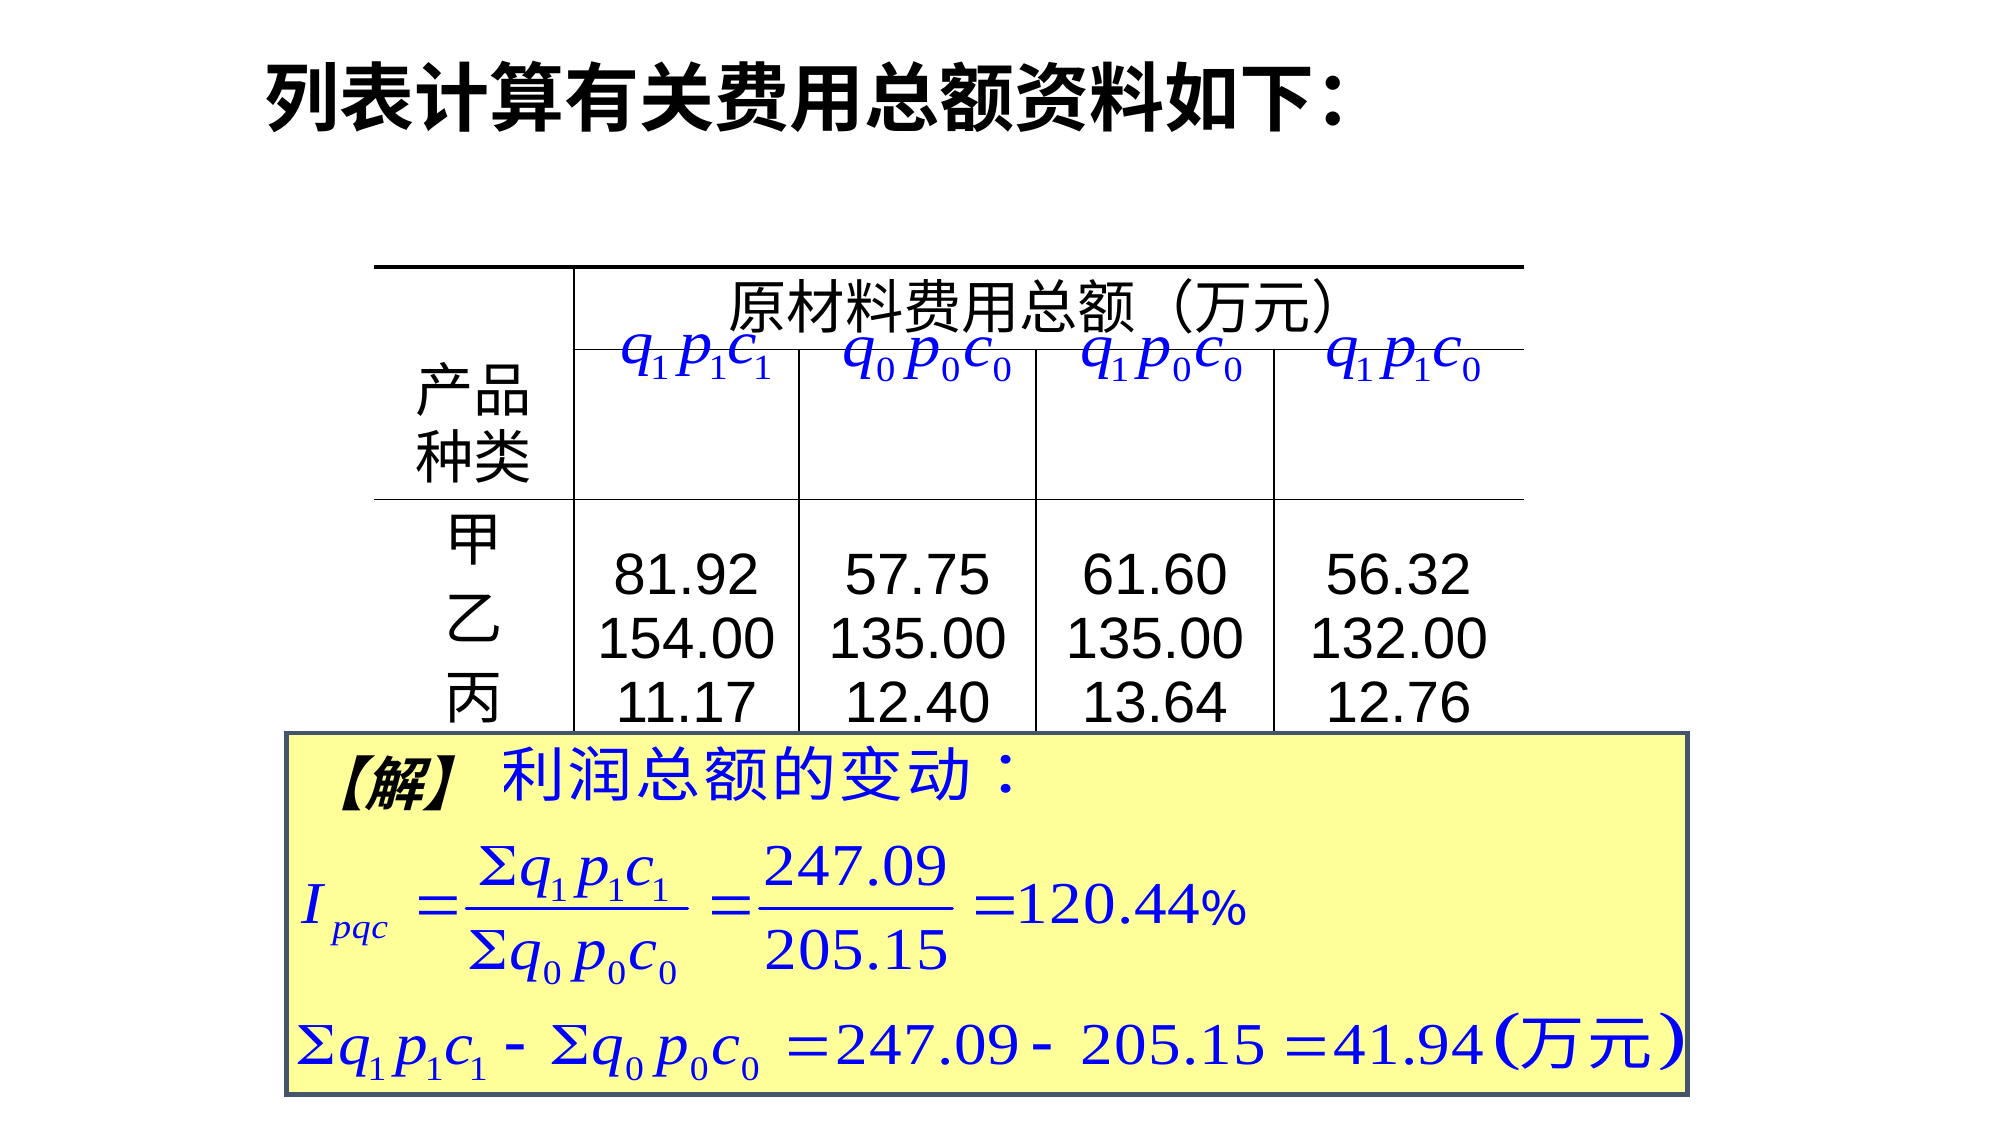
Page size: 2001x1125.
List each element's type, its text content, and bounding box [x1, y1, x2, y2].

table_cell [1037, 393, 1273, 499]
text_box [288, 735, 1686, 1093]
text_box 列表计算有关费用总额资料如下： [249, 42, 1463, 148]
table_cell [800, 393, 1035, 499]
table_cell 81.92 154.00 11.17 [575, 500, 798, 731]
table_cell 甲 乙 丙 [374, 500, 573, 731]
table_cell [1275, 350, 1524, 499]
table_cell 56.32 132.00 12.76 [1275, 500, 1524, 731]
table_cell 61.60 135.00 13.64 [1037, 500, 1273, 731]
table_header 产品种类 [374, 269, 573, 499]
table_header 原材料费用总额（万元） [575, 269, 1524, 349]
table_cell 57.75 135.00 12.40 [800, 500, 1035, 731]
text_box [610, 302, 1488, 393]
table_cell [575, 350, 798, 499]
